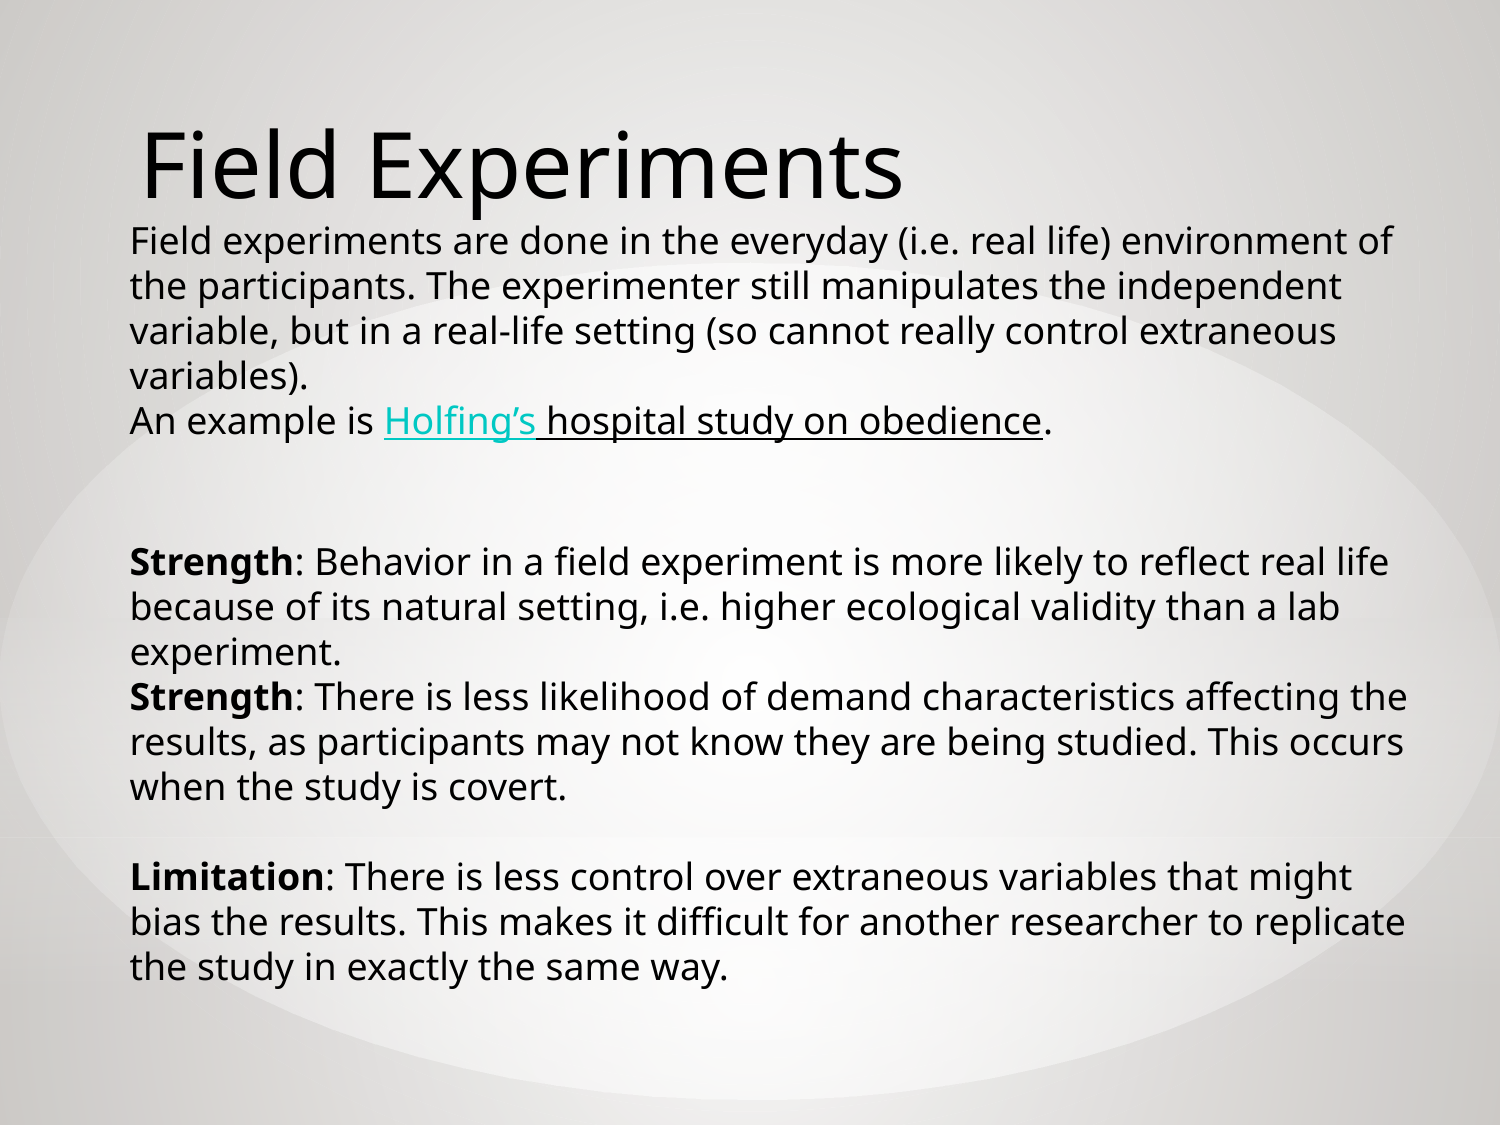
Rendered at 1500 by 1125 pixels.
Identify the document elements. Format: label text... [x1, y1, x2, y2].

text_box Field Experiments Field experiments are done in the everyday (i.e. real life) environment of the participants. The experimenter still manipulates the independent variable, but in a real-life setting (so cannot really control extraneous variables). An example is Holfing’s hospital study on obedience. Strength: Behavior in a field experiment is more likely to reflect real life because of its natural setting, i.e. higher ecological validity than a lab experiment. Strength: There is less likelihood of demand characteristics affecting the results, as participants may not know they are being studied. This occurs when the study is covert. Limitation: There is less control over extraneous variables that might bias the results. This makes it difficult for another researcher to replicate the study in exactly the same way. [114, 99, 1428, 996]
